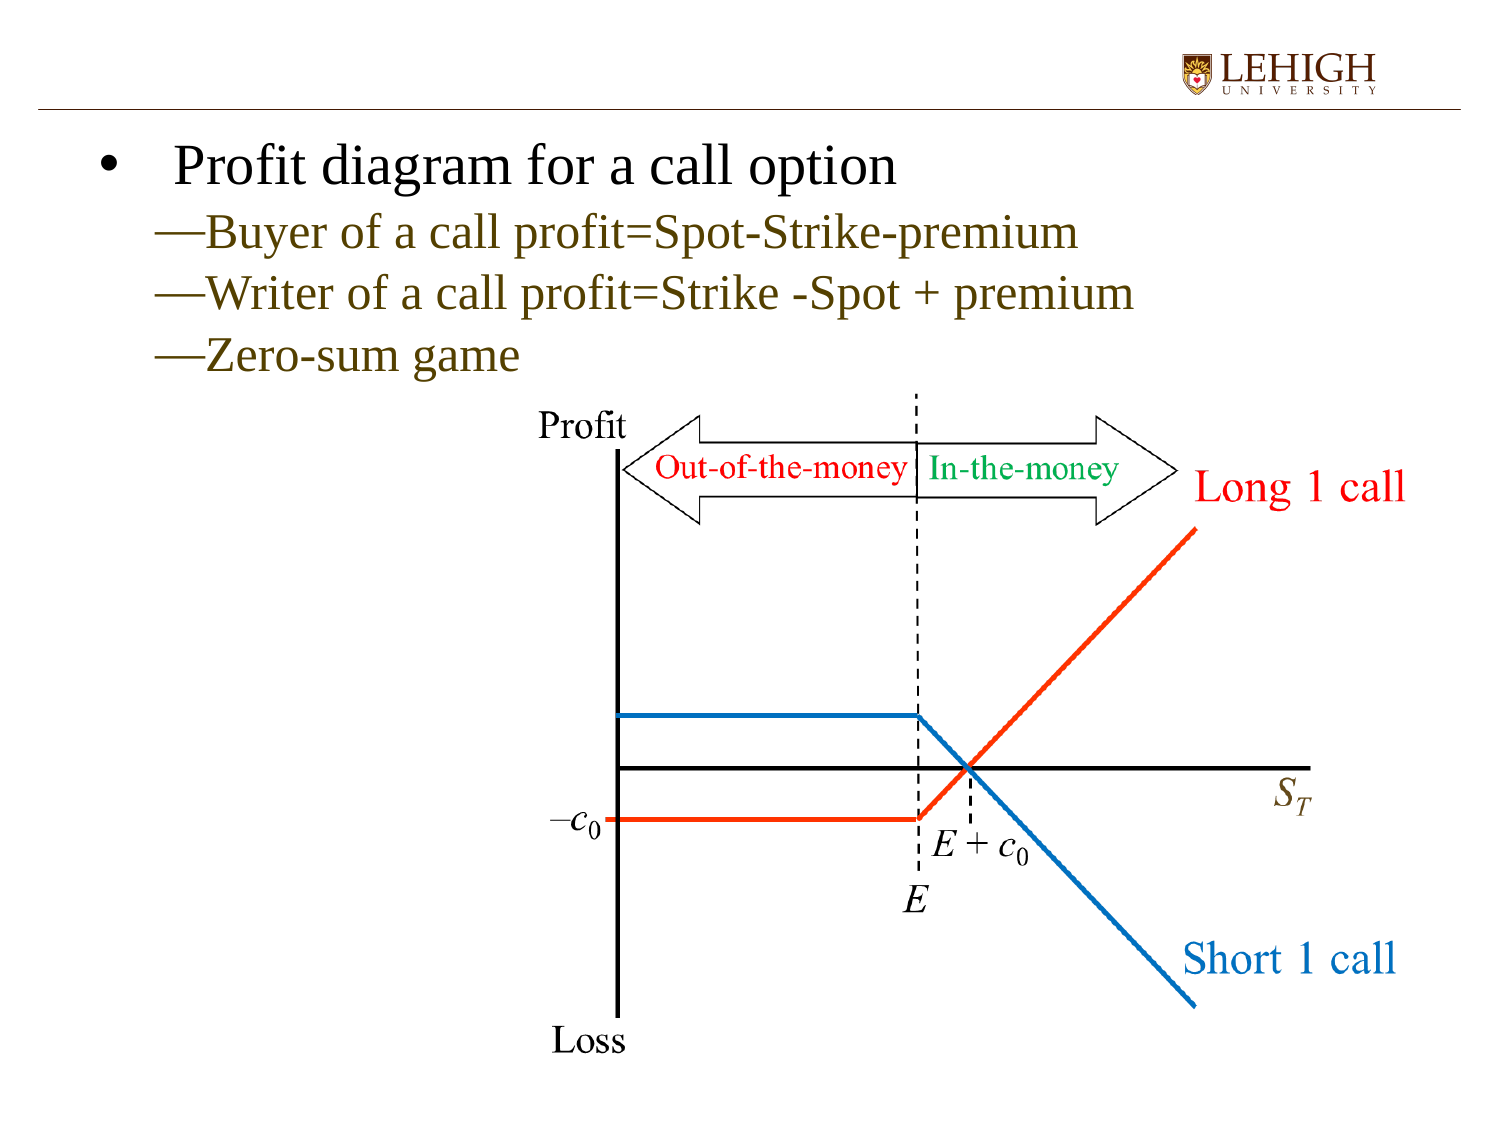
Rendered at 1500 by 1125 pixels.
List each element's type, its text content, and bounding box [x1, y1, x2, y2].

list Profit diagram for a call option Buyer of a call profit=Spot-Strike-premium Writer of a call profit=Strike -Spot + premium Zero-sum game [83, 126, 1378, 841]
picture [501, 386, 1434, 1086]
